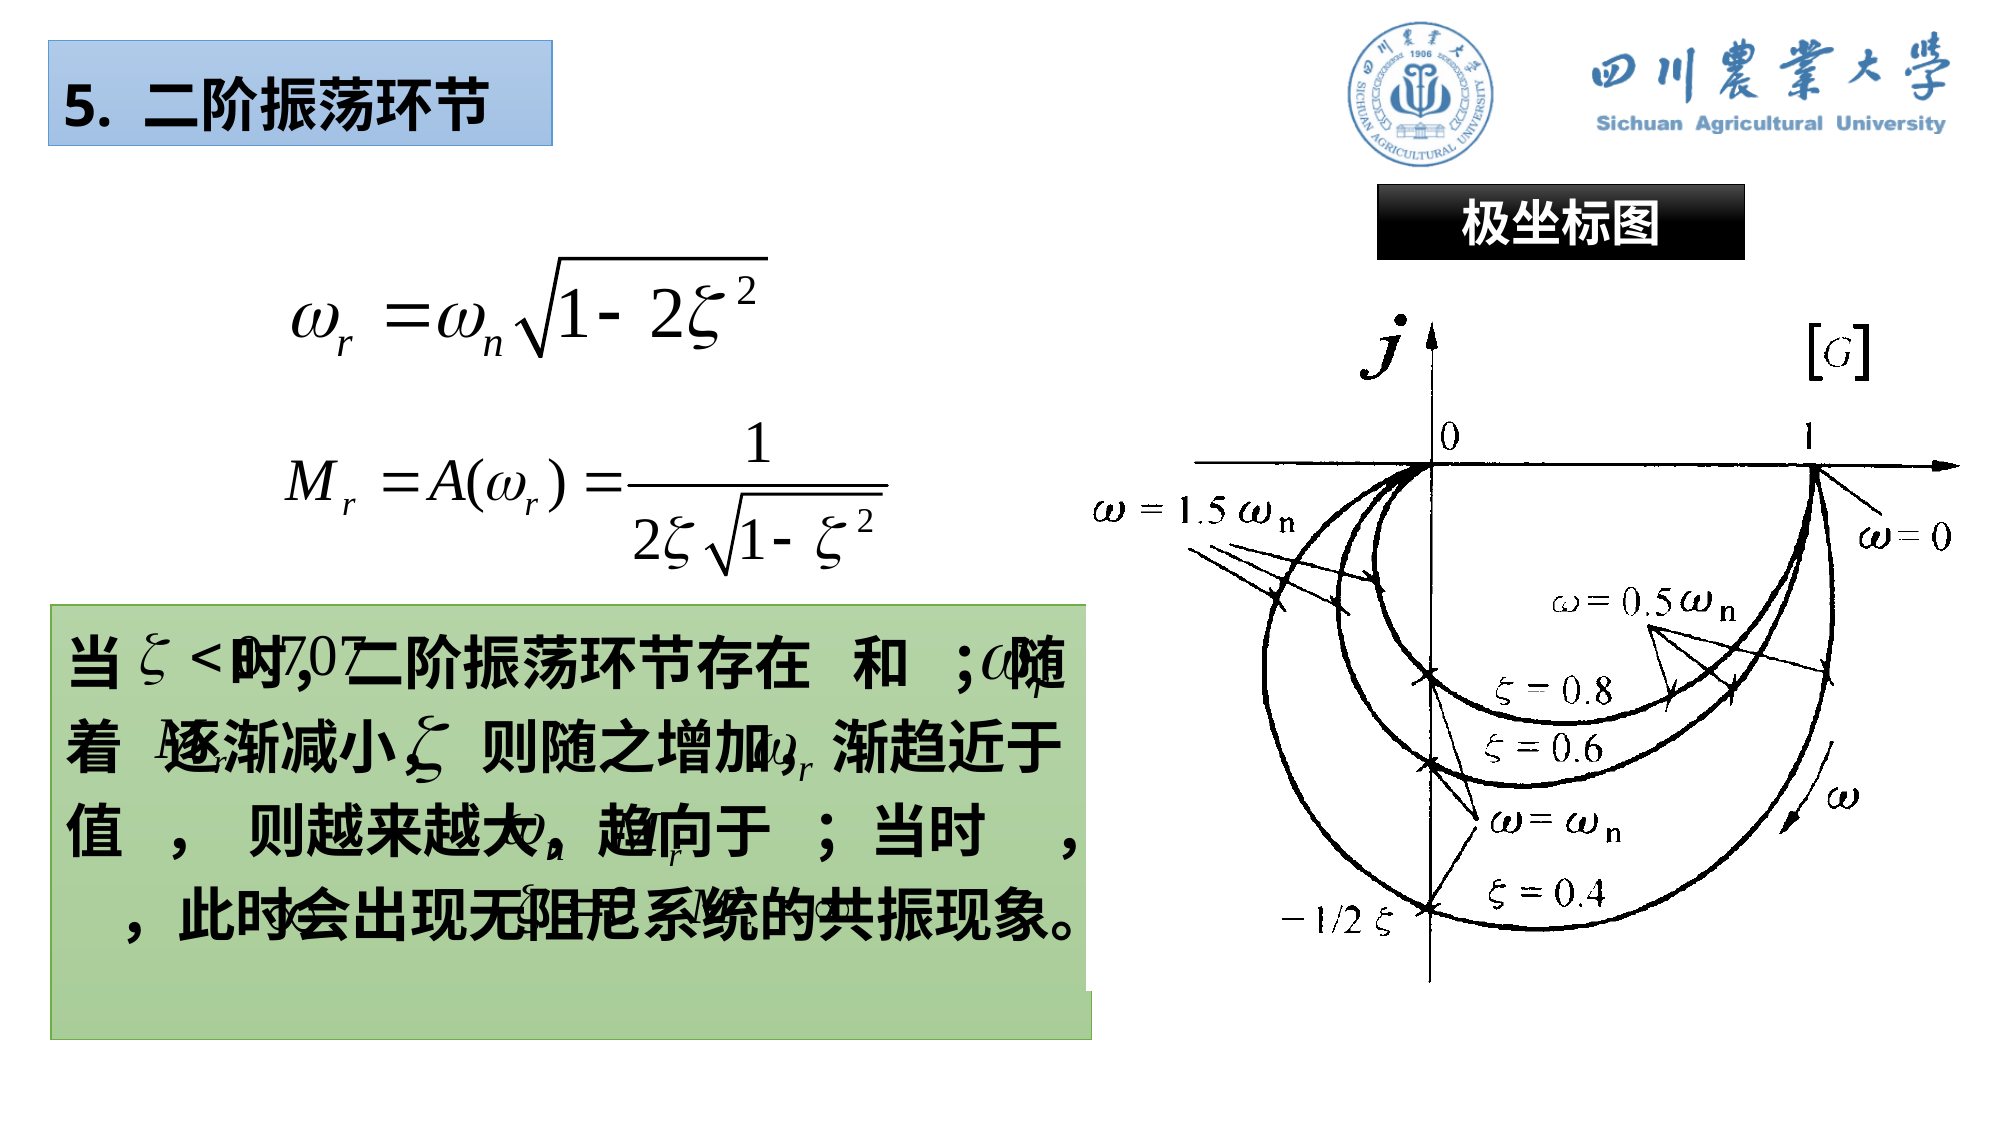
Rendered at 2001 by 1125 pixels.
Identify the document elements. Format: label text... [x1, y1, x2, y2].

text_box 当 时，二阶振荡环节存在 和 ；随着 逐渐减小， 则随之增加，渐趋近于值 ， 则越来越大，趋向于 ；当时 ， ，此时会出现无阻尼系统的共振现象。 [50, 604, 1092, 1040]
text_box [744, 699, 826, 792]
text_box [681, 872, 859, 945]
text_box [275, 404, 902, 591]
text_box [397, 699, 475, 802]
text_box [969, 605, 1064, 711]
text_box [602, 793, 694, 876]
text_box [255, 888, 327, 948]
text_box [145, 699, 239, 784]
text_box 5. 二阶振荡环节 [48, 40, 553, 146]
picture [1086, 302, 1972, 992]
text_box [491, 778, 580, 878]
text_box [279, 240, 783, 374]
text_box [507, 872, 643, 948]
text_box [129, 620, 377, 700]
text_box 极坐标图 [1377, 184, 1745, 260]
